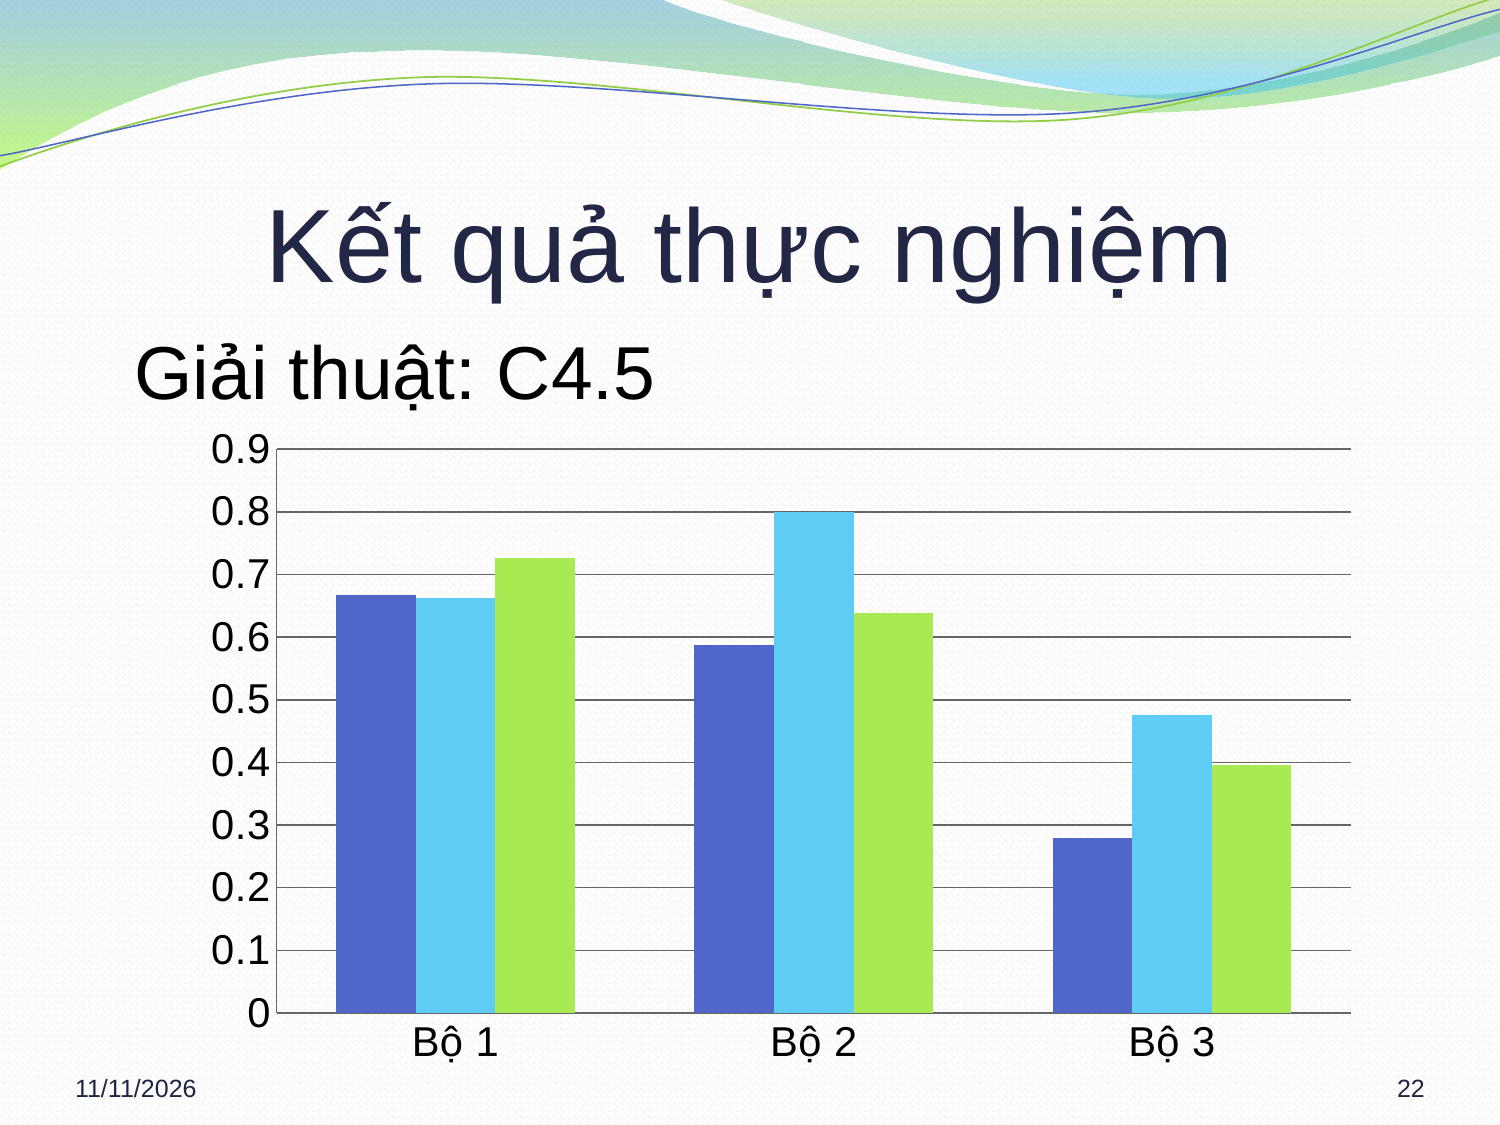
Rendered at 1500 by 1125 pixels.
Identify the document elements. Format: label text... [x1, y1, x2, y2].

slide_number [75, 1042, 425, 1103]
list Giải thuật: C4.5 [75, 317, 1425, 1038]
title Kết quả thực nghiệm [75, 115, 1425, 303]
slide_number 22 [1299, 1042, 1425, 1103]
chart [187, 412, 1376, 1080]
